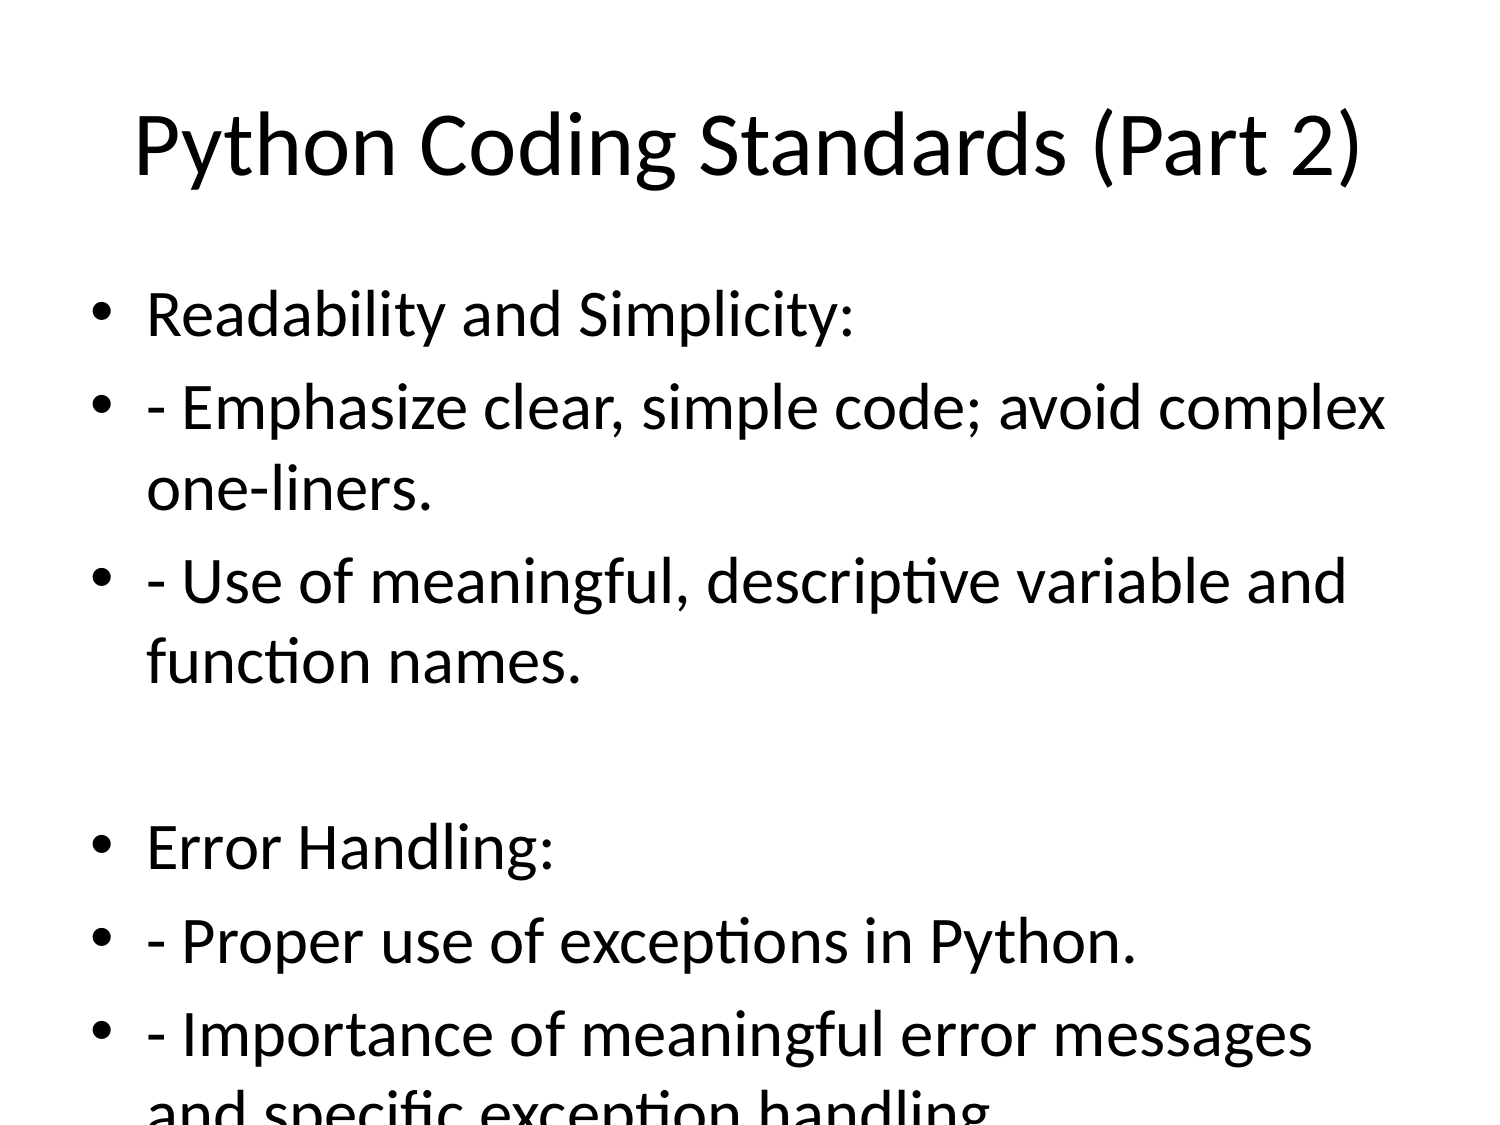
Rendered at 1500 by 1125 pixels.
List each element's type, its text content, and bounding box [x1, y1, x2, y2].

title Python Coding Standards (Part 2) [75, 45, 1425, 233]
list Readability and Simplicity: - Emphasize clear, simple code; avoid complex one-liners. - Use of meaningful, descriptive variable and function names. Error Handling: - Proper use of exceptions in Python. - Importance of meaningful error messages and specific exception handling. [75, 262, 1425, 1005]
